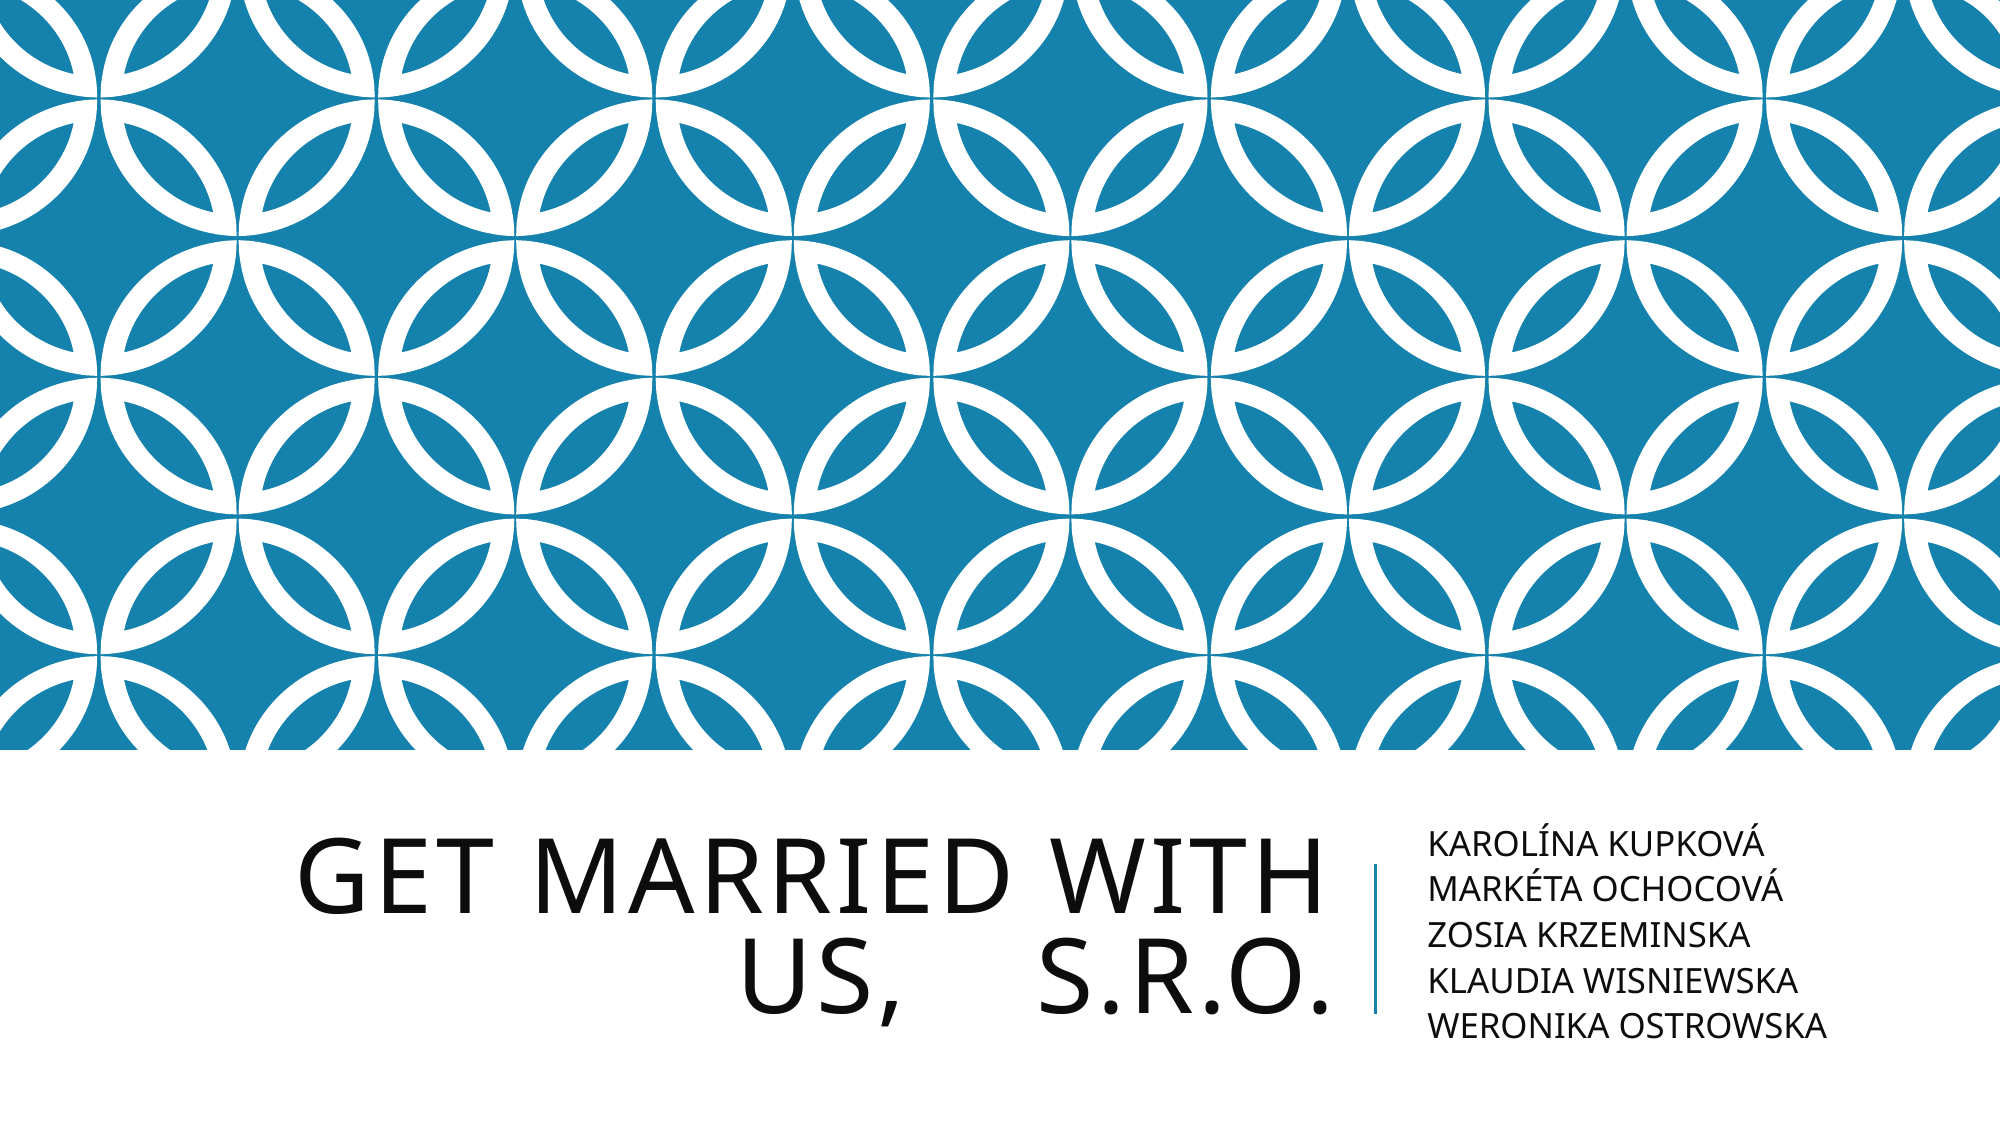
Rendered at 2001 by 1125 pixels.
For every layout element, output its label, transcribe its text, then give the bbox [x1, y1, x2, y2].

title GET MARRIED WITH US, S.R.O. [75, 813, 1350, 1054]
subtitle KAROLÍNA KUPKOVÁ MARKÉTA OCHOCOVÁ ZOSIA KRZEMINSKA KLAUDIA WISNIEWSKA WERONIKA OSTROWSKA [1412, 813, 1938, 1054]
